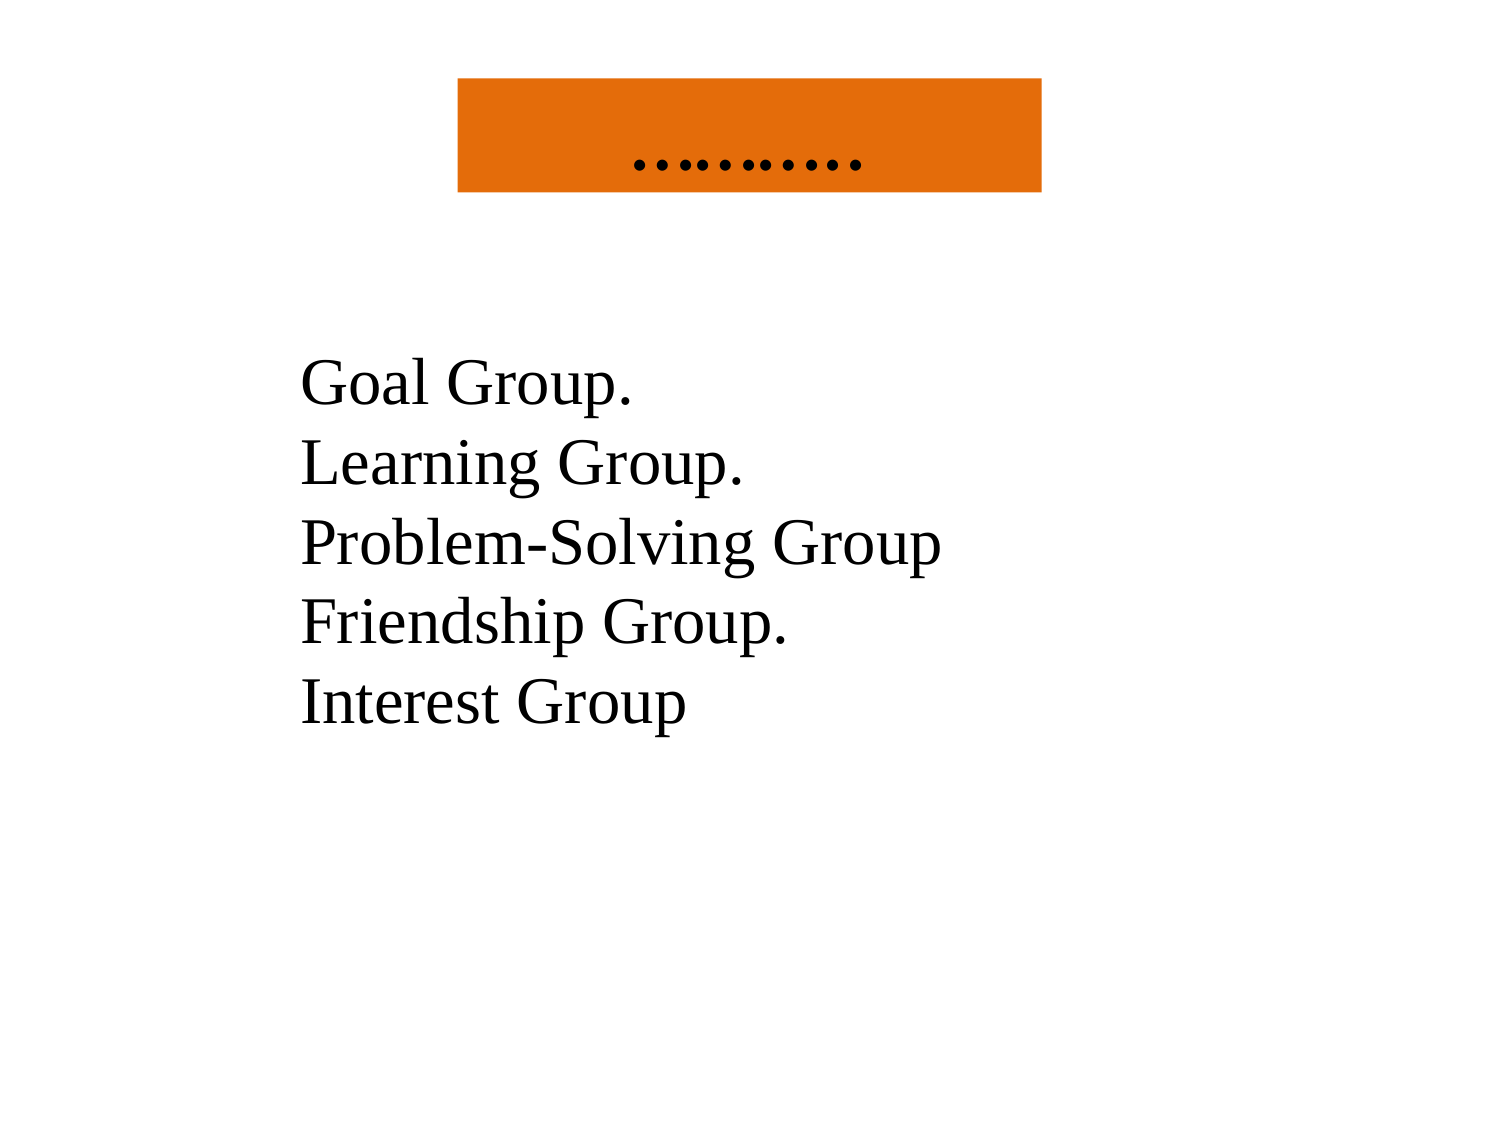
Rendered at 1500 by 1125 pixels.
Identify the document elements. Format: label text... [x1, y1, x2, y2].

list Goal Group. Learning Group. Problem-Solving Group Friendship Group. Interest Group [300, 337, 1212, 742]
title ……….. [457, 78, 1042, 193]
